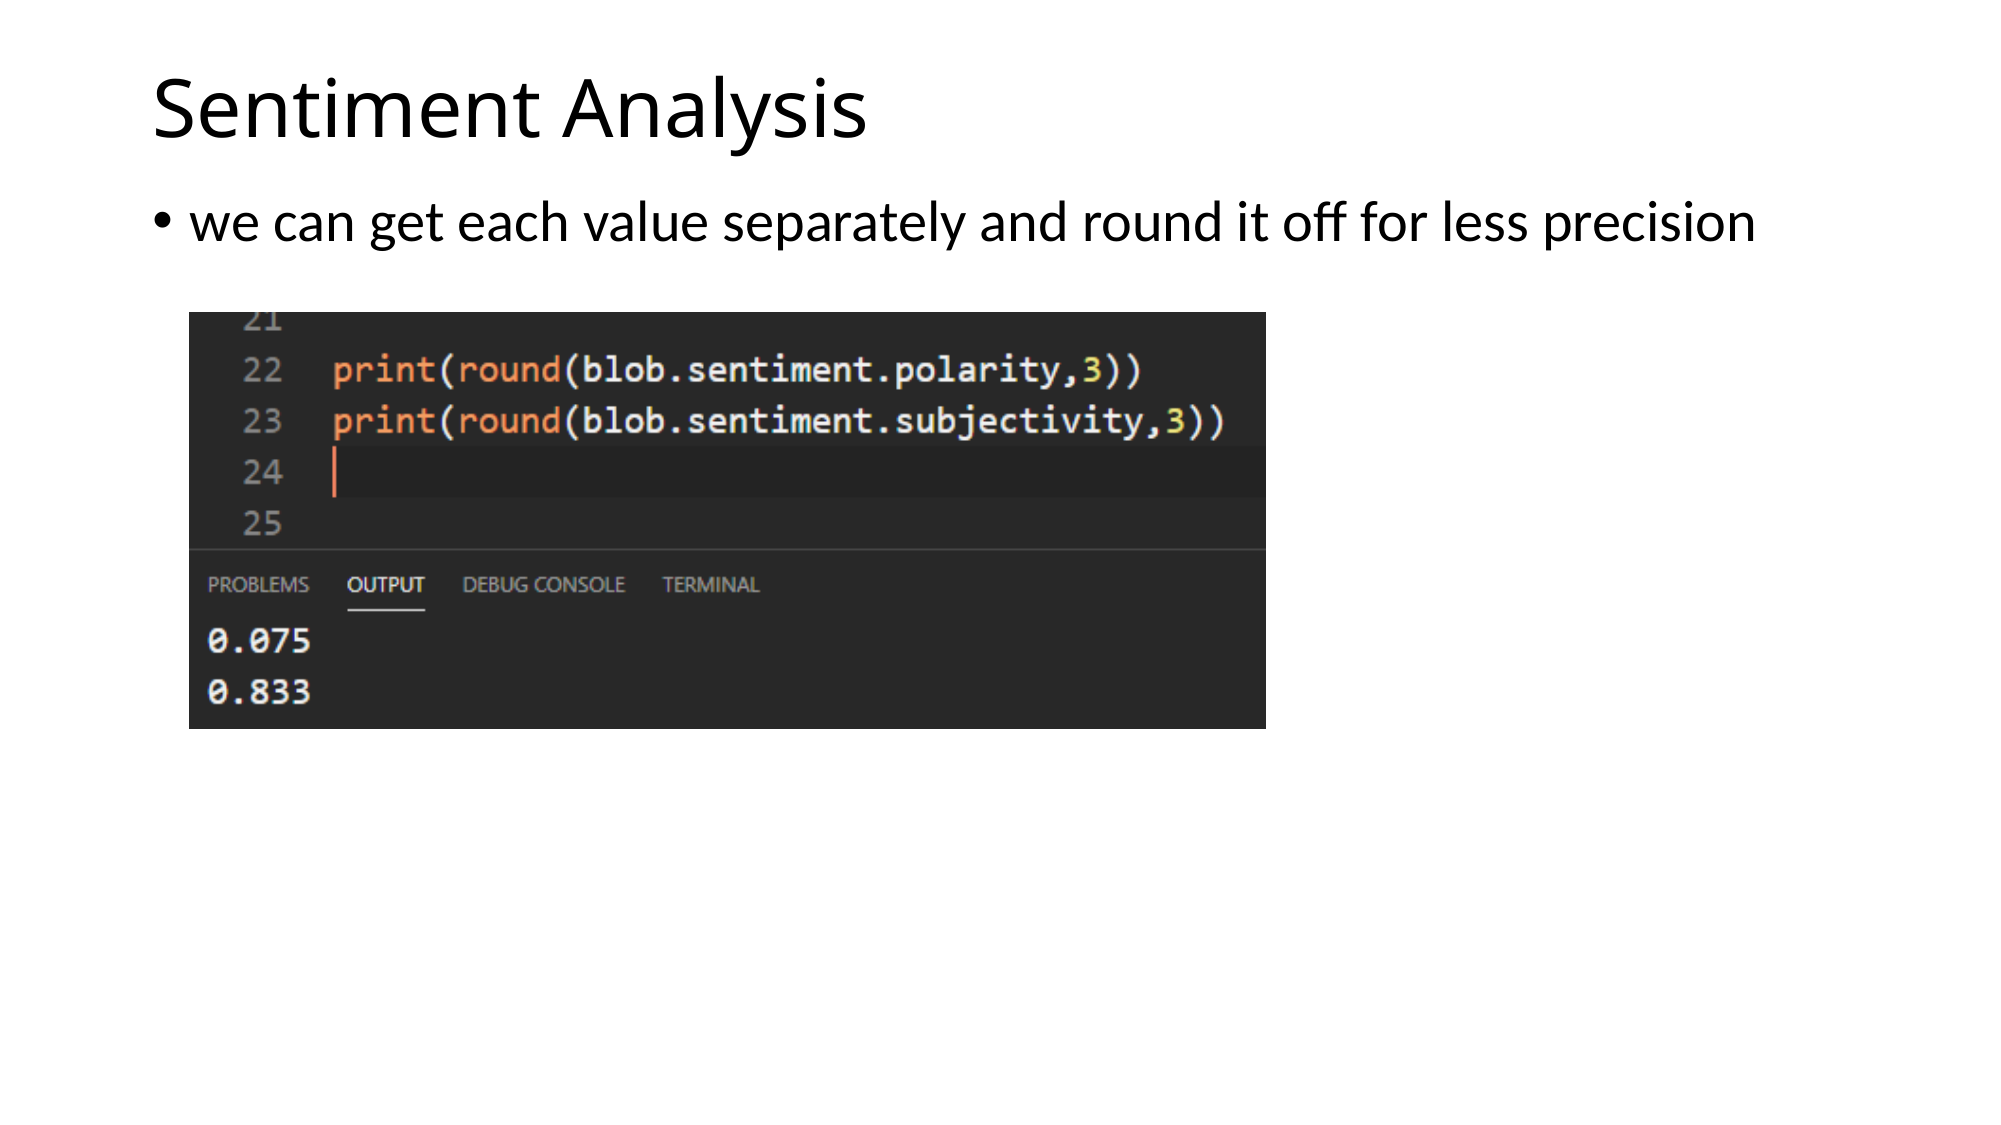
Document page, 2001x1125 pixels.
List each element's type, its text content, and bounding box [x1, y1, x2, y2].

picture [189, 312, 1266, 729]
title Sentiment Analysis [137, 59, 1863, 163]
list we can get each value separately and round it off for less precision [137, 183, 1863, 1014]
